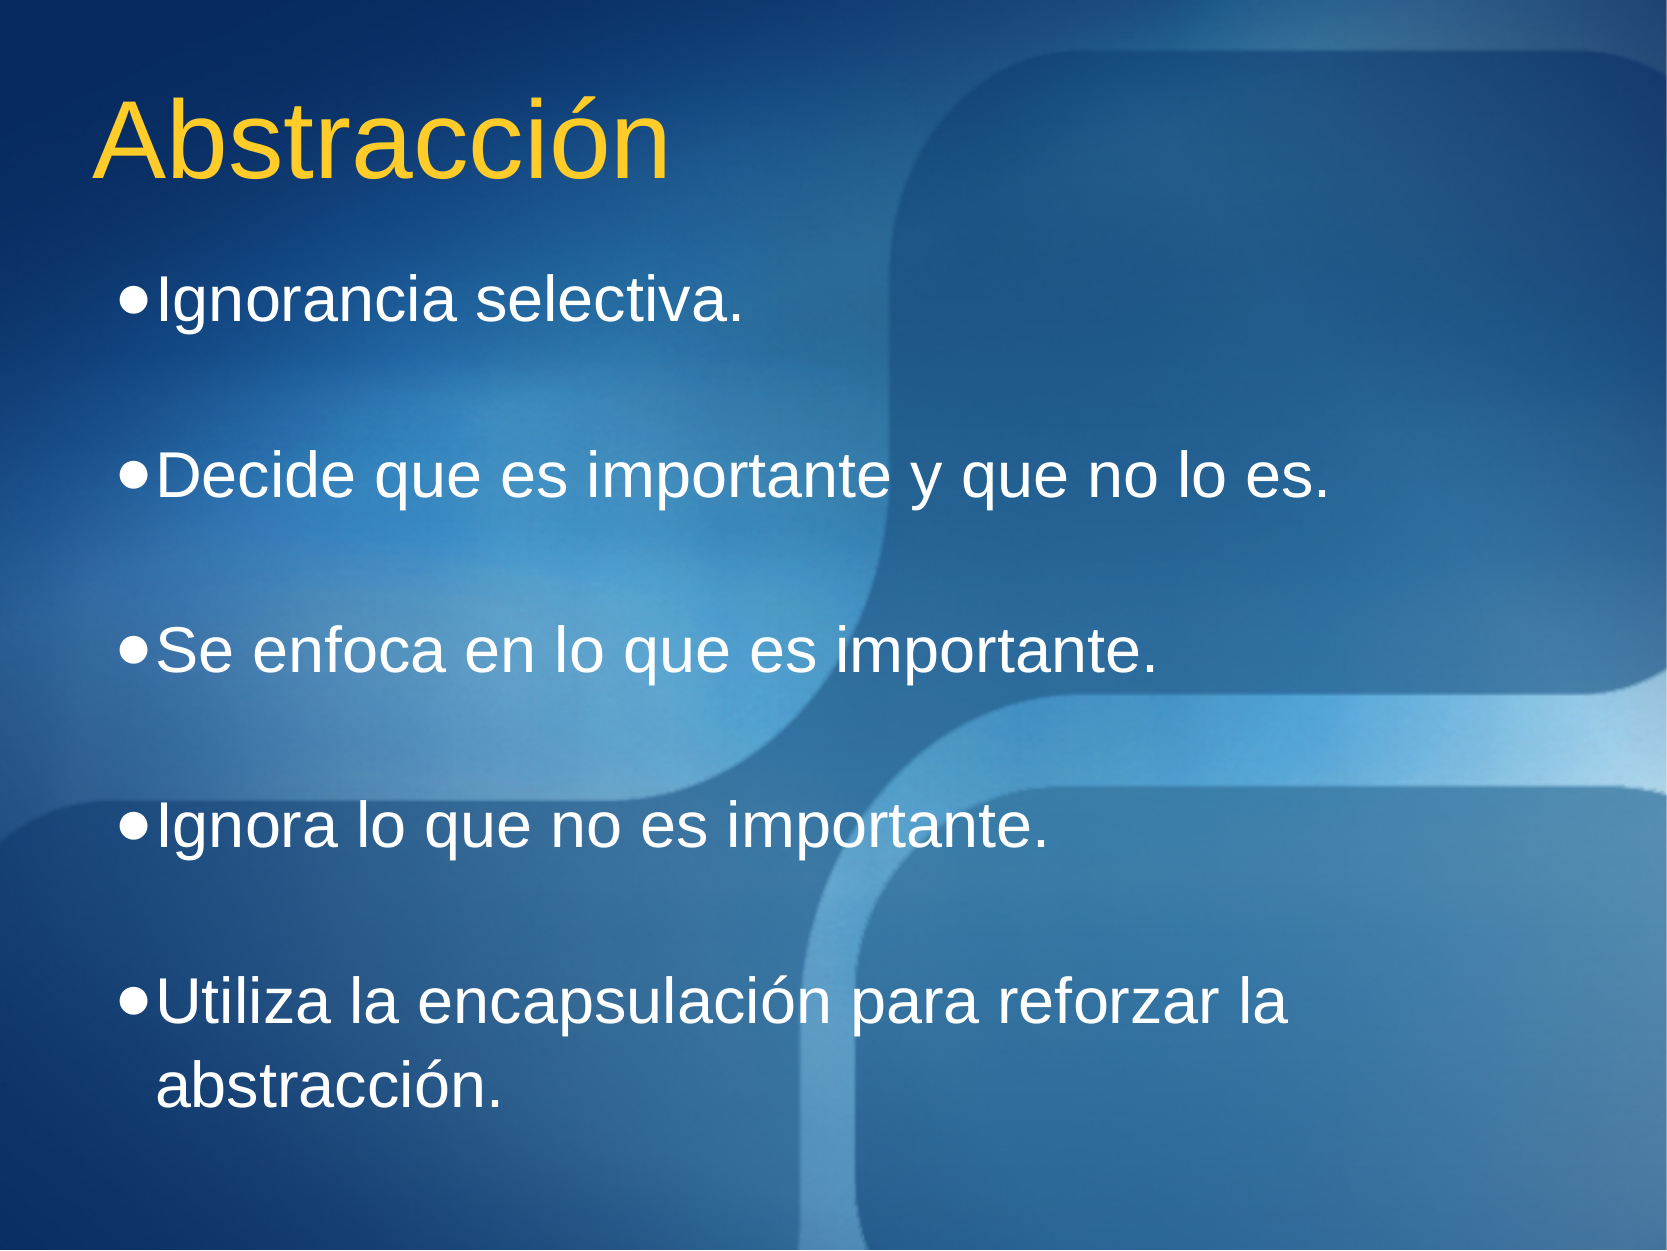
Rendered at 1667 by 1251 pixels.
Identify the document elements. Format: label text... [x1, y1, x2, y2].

title Abstracción [86, 50, 1595, 184]
picture [0, 0, 1667, 1250]
list Ignorancia selectiva. Decide que es importante y que no lo es. Se enfoca en lo que es importante. Ignora lo que no es importante. Utiliza la encapsulación para reforzar la abstracción. [86, 244, 1663, 973]
